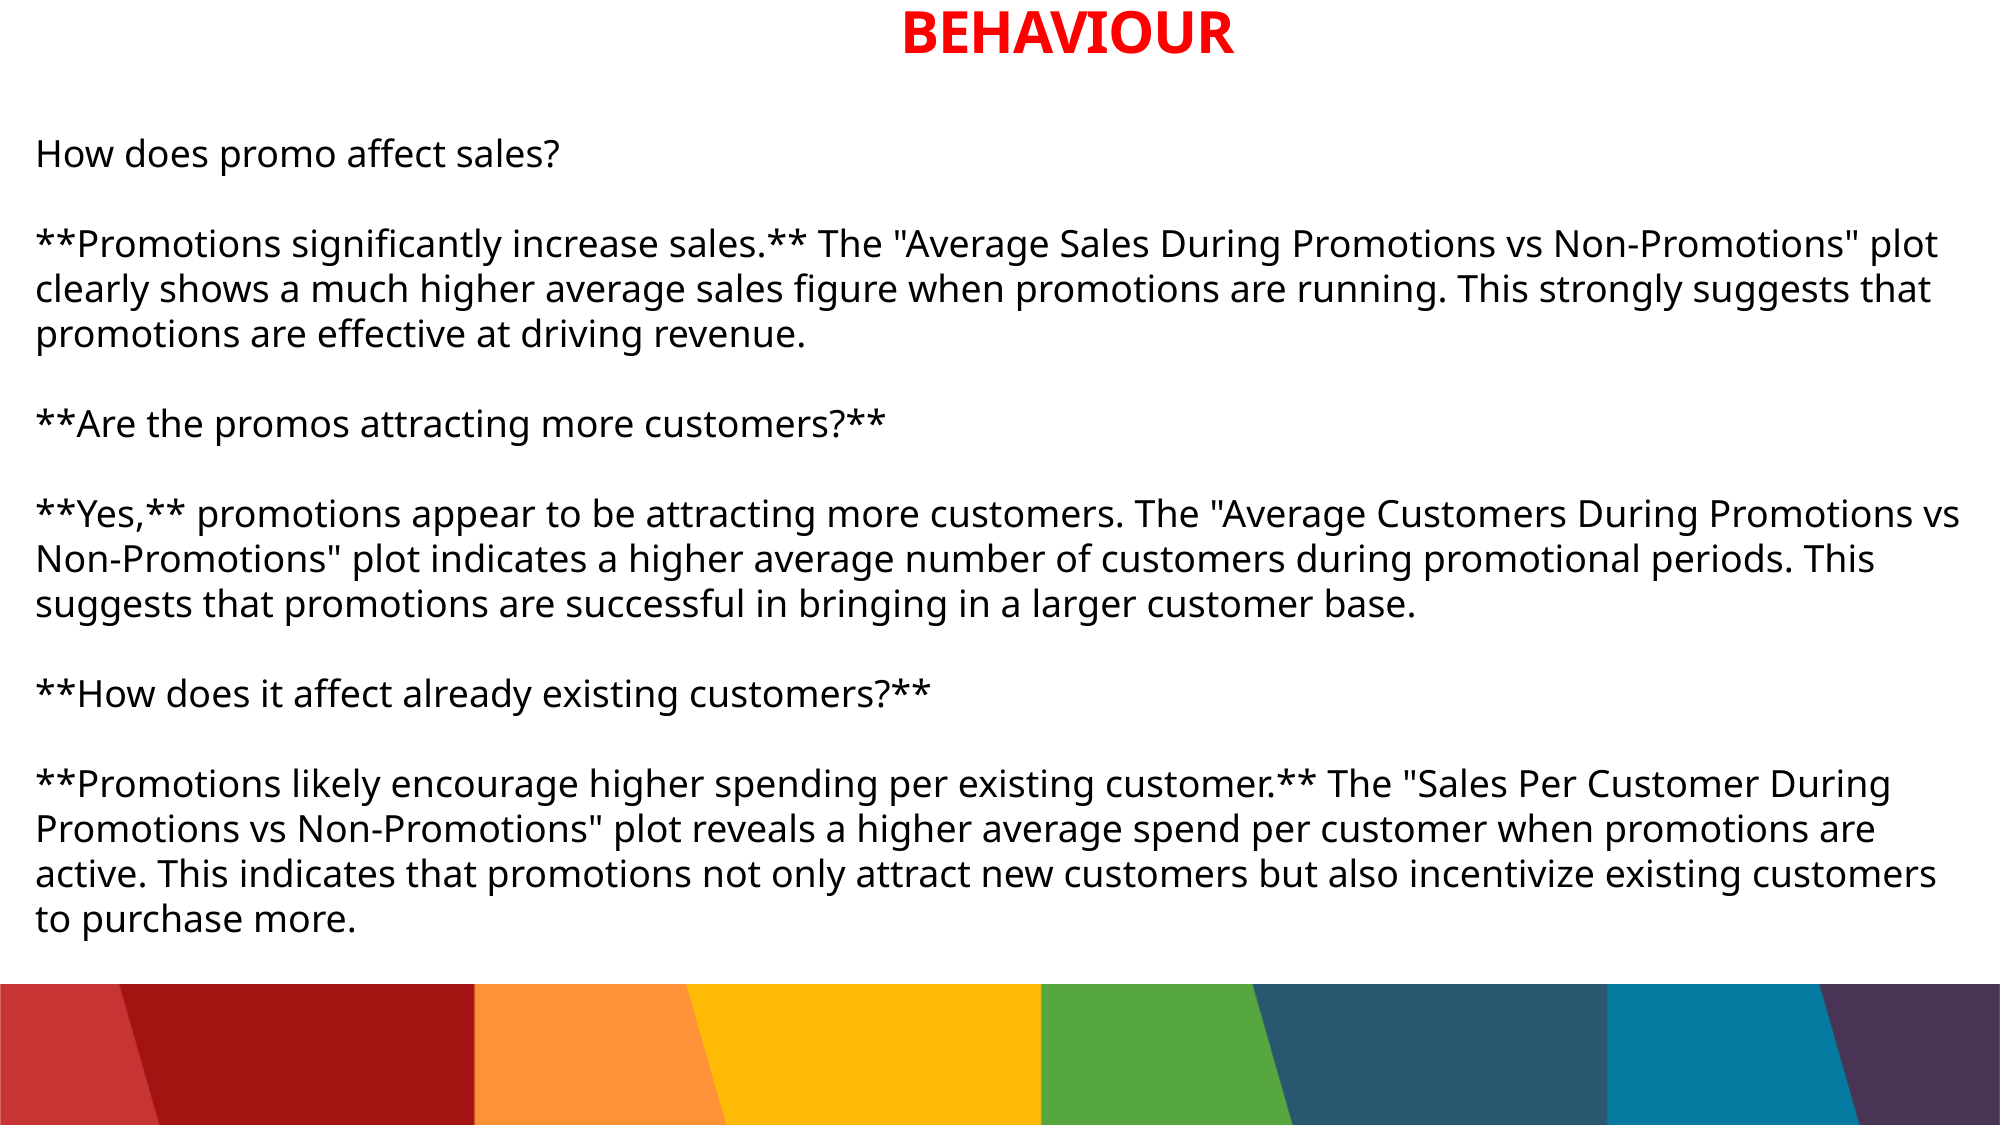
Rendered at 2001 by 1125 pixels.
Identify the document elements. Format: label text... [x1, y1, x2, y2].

picture [1820, 984, 2000, 1125]
picture [0, 984, 1608, 1125]
list How does promo affect sales? **Promotions significantly increase sales.** The "Average Sales During Promotions vs Non-Promotions" plot clearly shows a much higher average sales figure when promotions are running. This strongly suggests that promotions are effective at driving revenue. **Are the promos attracting more customers?** **Yes,** promotions appear to be attracting more customers. The "Average Customers During Promotions vs Non-Promotions" plot indicates a higher average number of customers during promotional periods. This suggests that promotions are successful in bringing in a larger customer base. **How does it affect already existing customers?** **Promotions likely encourage higher spending per existing customer.** The "Sales Per Customer During Promotions vs Non-Promotions" plot reveals a higher average spend per customer when promotions are active. This indicates that promotions not only attract new customers but also incentivize existing customers to purchase more. [35, 130, 1963, 963]
title Task 1 – EXPLORATION OF CUSTOMER PURCHASE BEHAVIOUR [231, 0, 1904, 65]
